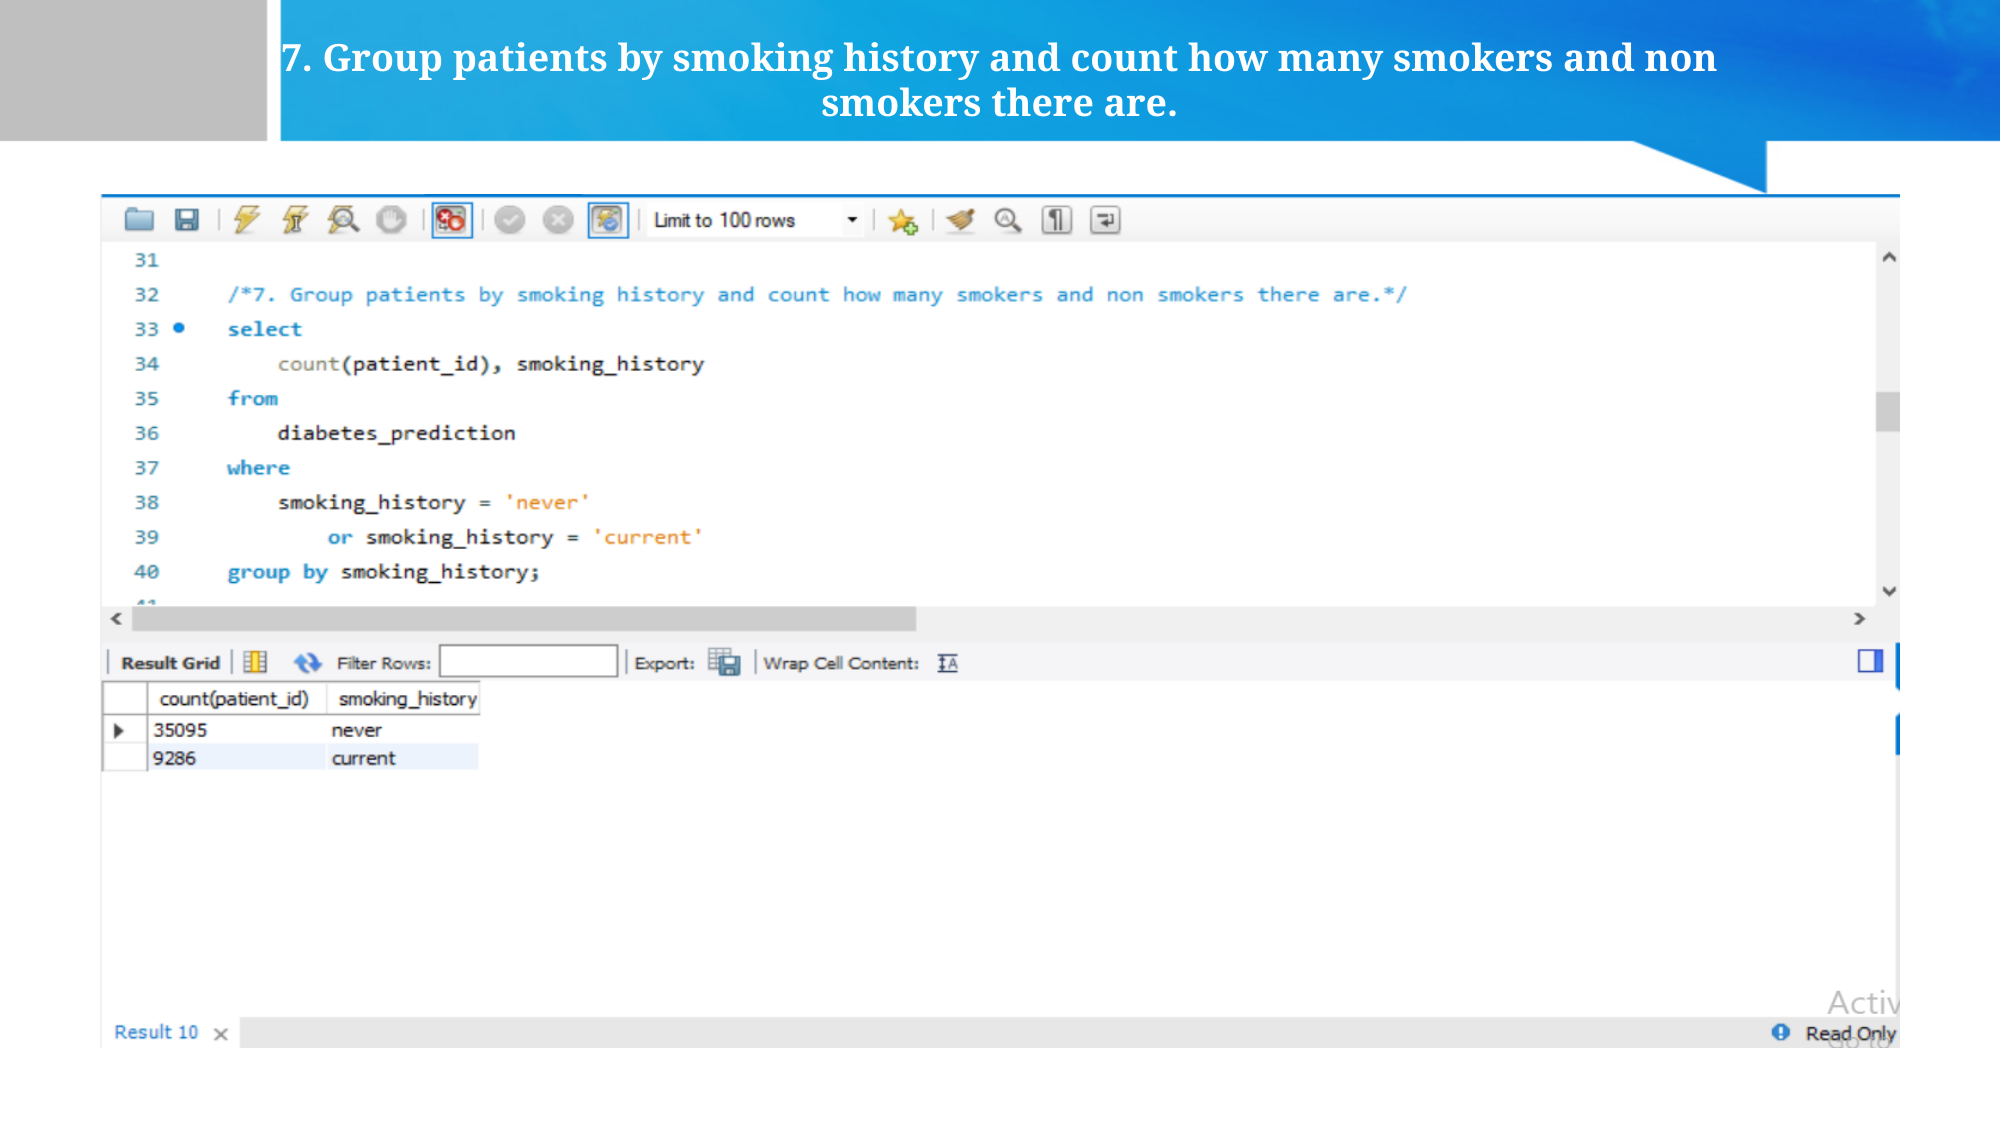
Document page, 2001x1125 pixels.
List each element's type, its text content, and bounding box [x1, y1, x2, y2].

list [100, 194, 1900, 1048]
picture [0, 0, 2000, 1125]
title 7. Group patients by smoking history and count how many smokers and non smokers there are. [99, 30, 1901, 127]
